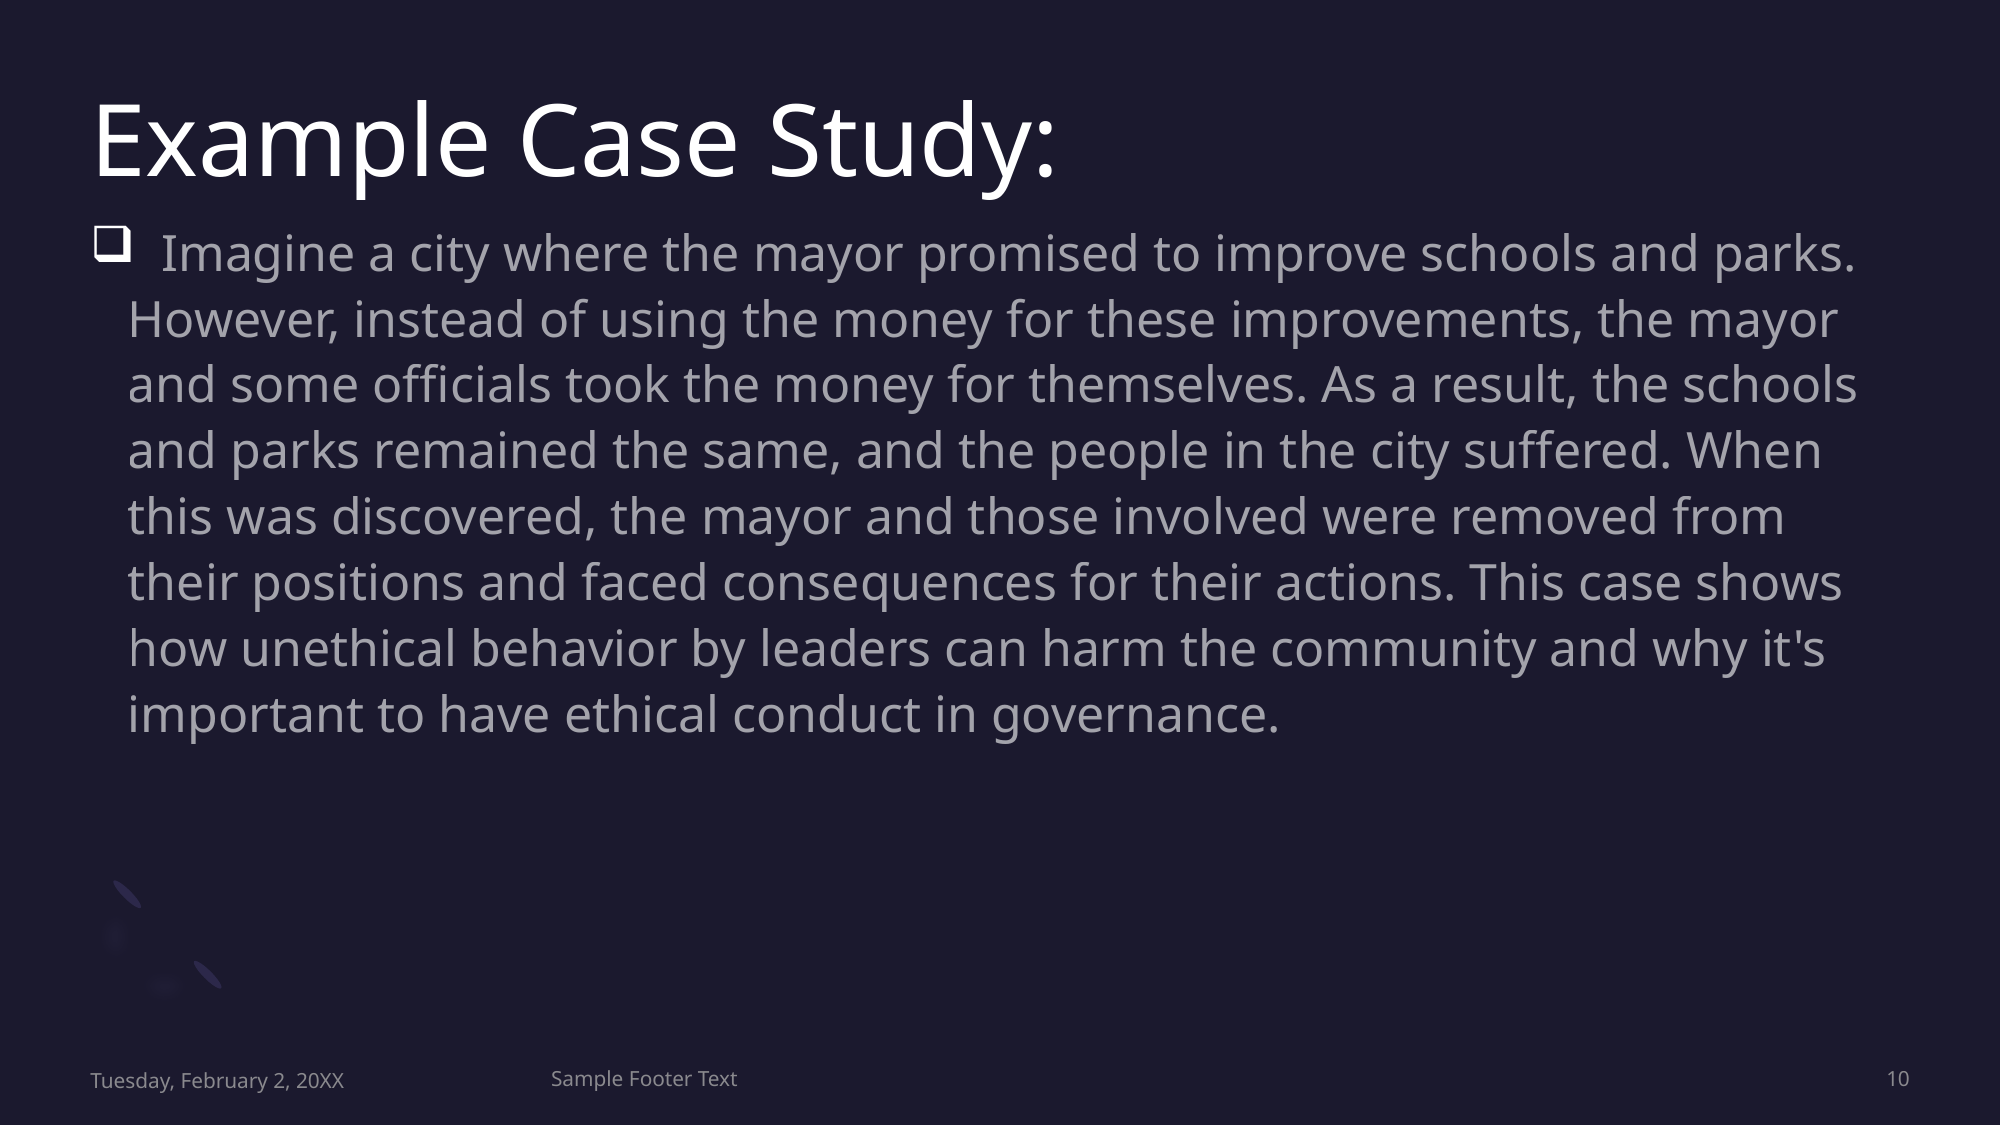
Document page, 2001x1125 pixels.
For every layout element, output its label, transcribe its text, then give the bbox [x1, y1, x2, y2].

list Imagine a city where the mayor promised to improve schools and parks. However, instead of using the money for these improvements, the mayor and some officials took the money for themselves. As a result, the schools and parks remained the same, and the people in the city suffered. When this was discovered, the mayor and those involved were removed from their positions and faced consequences for their actions. This case shows how unethical behavior by leaders can harm the community and why it's important to have ethical conduct in governance. [90, 215, 1910, 1000]
slide_number 10 [1632, 1067, 1910, 1093]
title Example Case Study: [90, 90, 1910, 215]
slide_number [90, 1067, 522, 1093]
footer Sample Footer Text [551, 1067, 1598, 1093]
